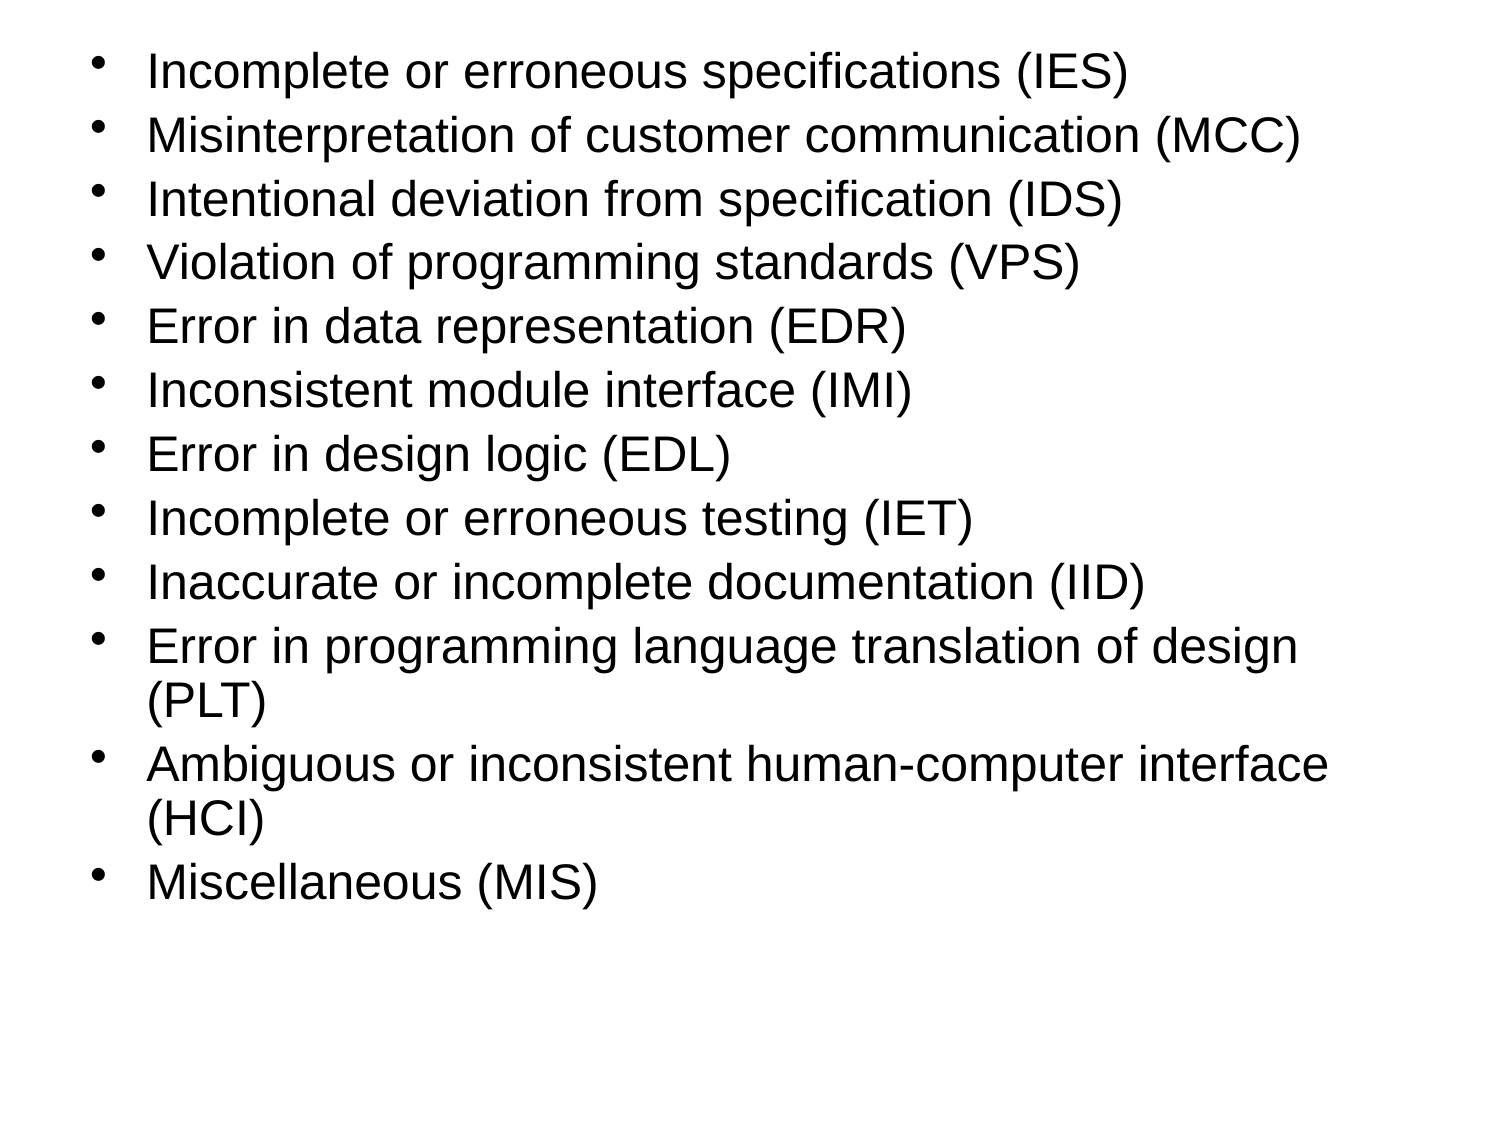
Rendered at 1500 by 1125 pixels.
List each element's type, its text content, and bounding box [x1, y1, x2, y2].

list Incomplete or erroneous specifications (IES) Misinterpretation of customer communication (MCC) Intentional deviation from specification (IDS) Violation of programming standards (VPS) Error in data representation (EDR) Inconsistent module interface (IMI) Error in design logic (EDL) Incomplete or erroneous testing (IET) Inaccurate or incomplete documentation (IID) Error in programming language translation of design (PLT) Ambiguous or inconsistent human-computer interface (HCI) Miscellaneous (MIS) [74, 37, 1426, 1006]
